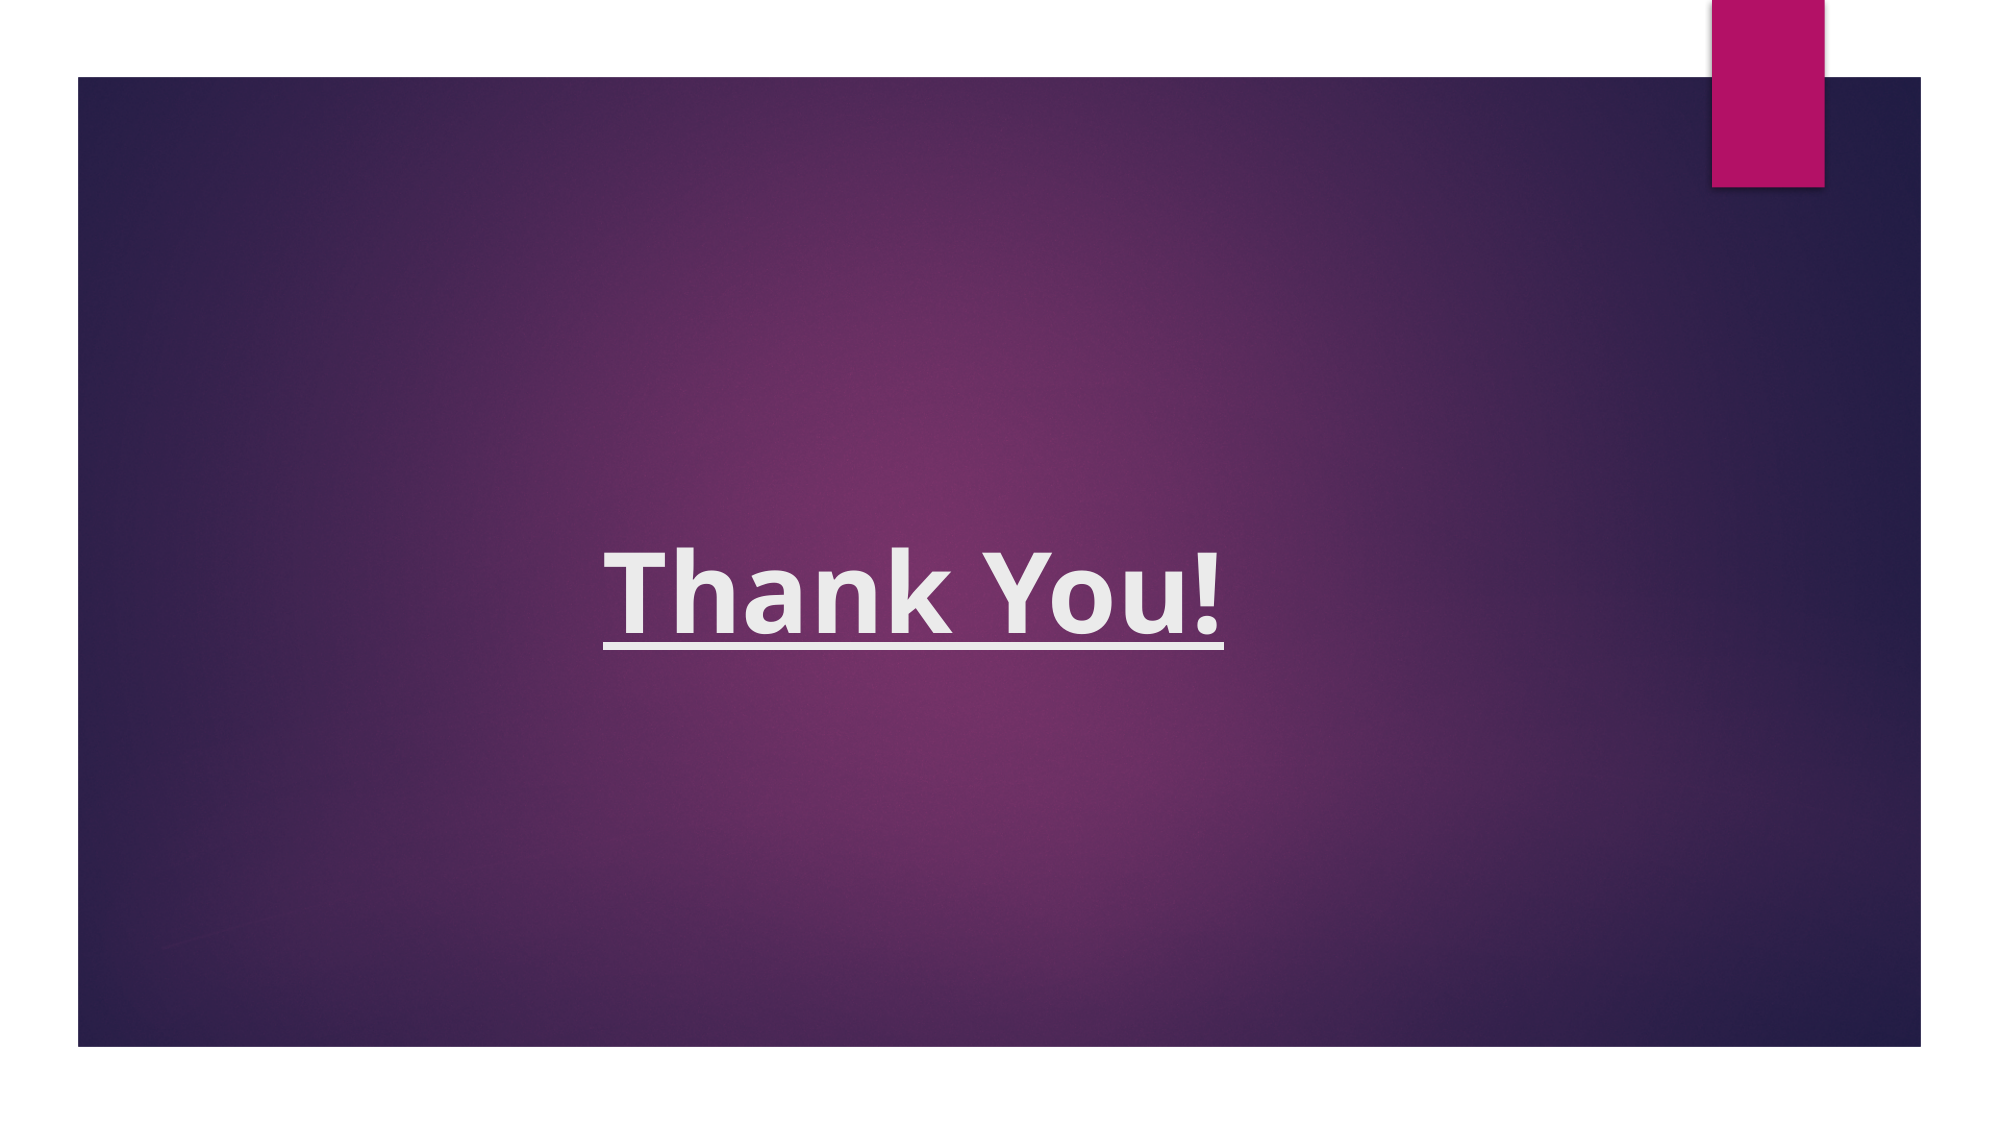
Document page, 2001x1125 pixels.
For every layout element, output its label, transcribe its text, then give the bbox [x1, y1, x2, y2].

title Thank You! [189, 238, 1638, 664]
